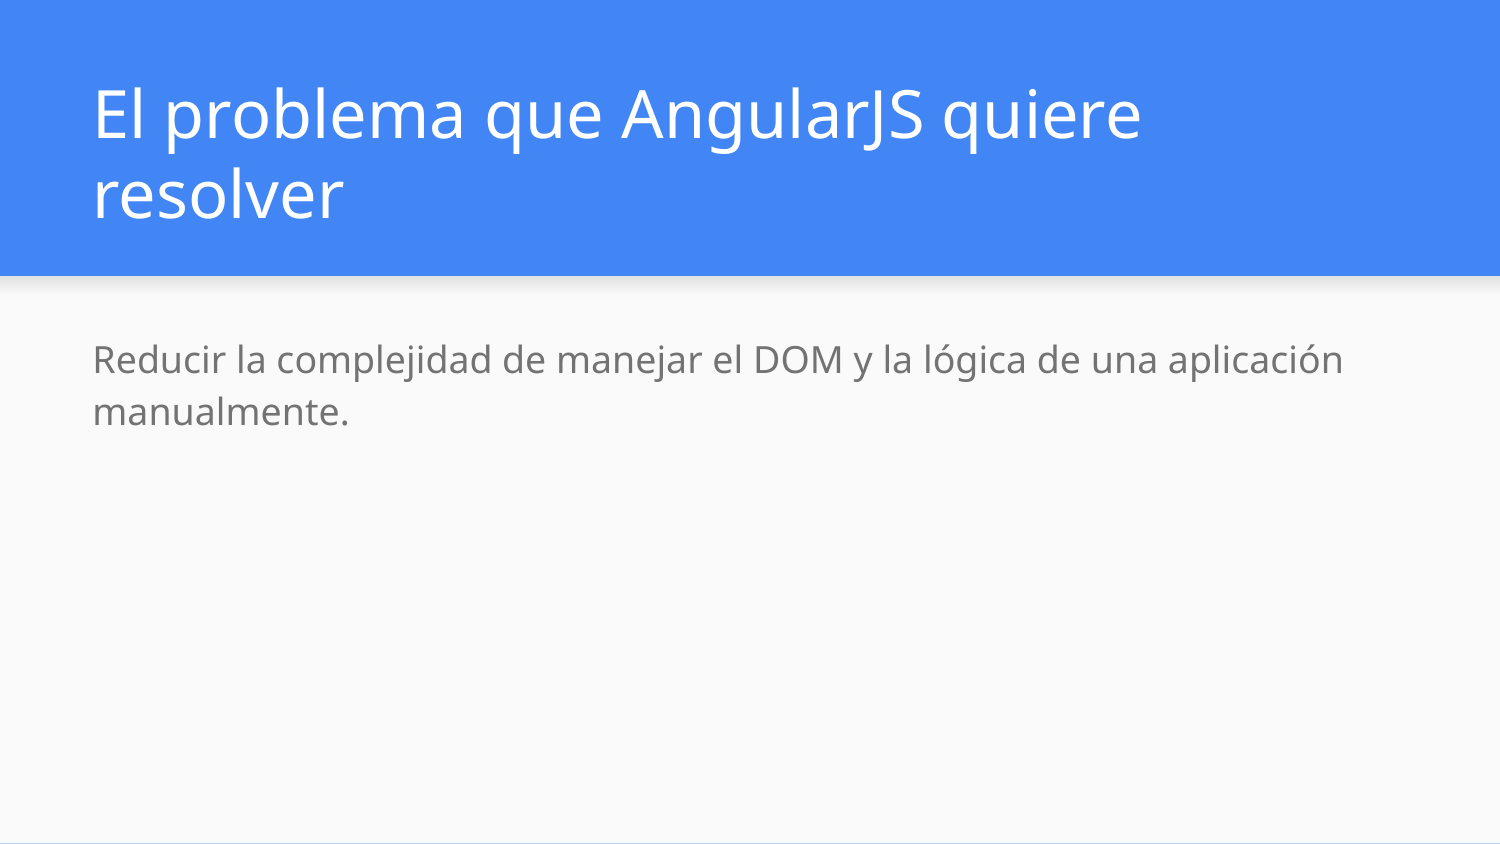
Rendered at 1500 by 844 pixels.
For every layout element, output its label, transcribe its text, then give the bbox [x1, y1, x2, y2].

list Reducir la complejidad de manejar el DOM y la lógica de una aplicación manualmente. [77, 314, 1427, 760]
title El problema que AngularJS quiere resolver [77, 121, 1427, 248]
